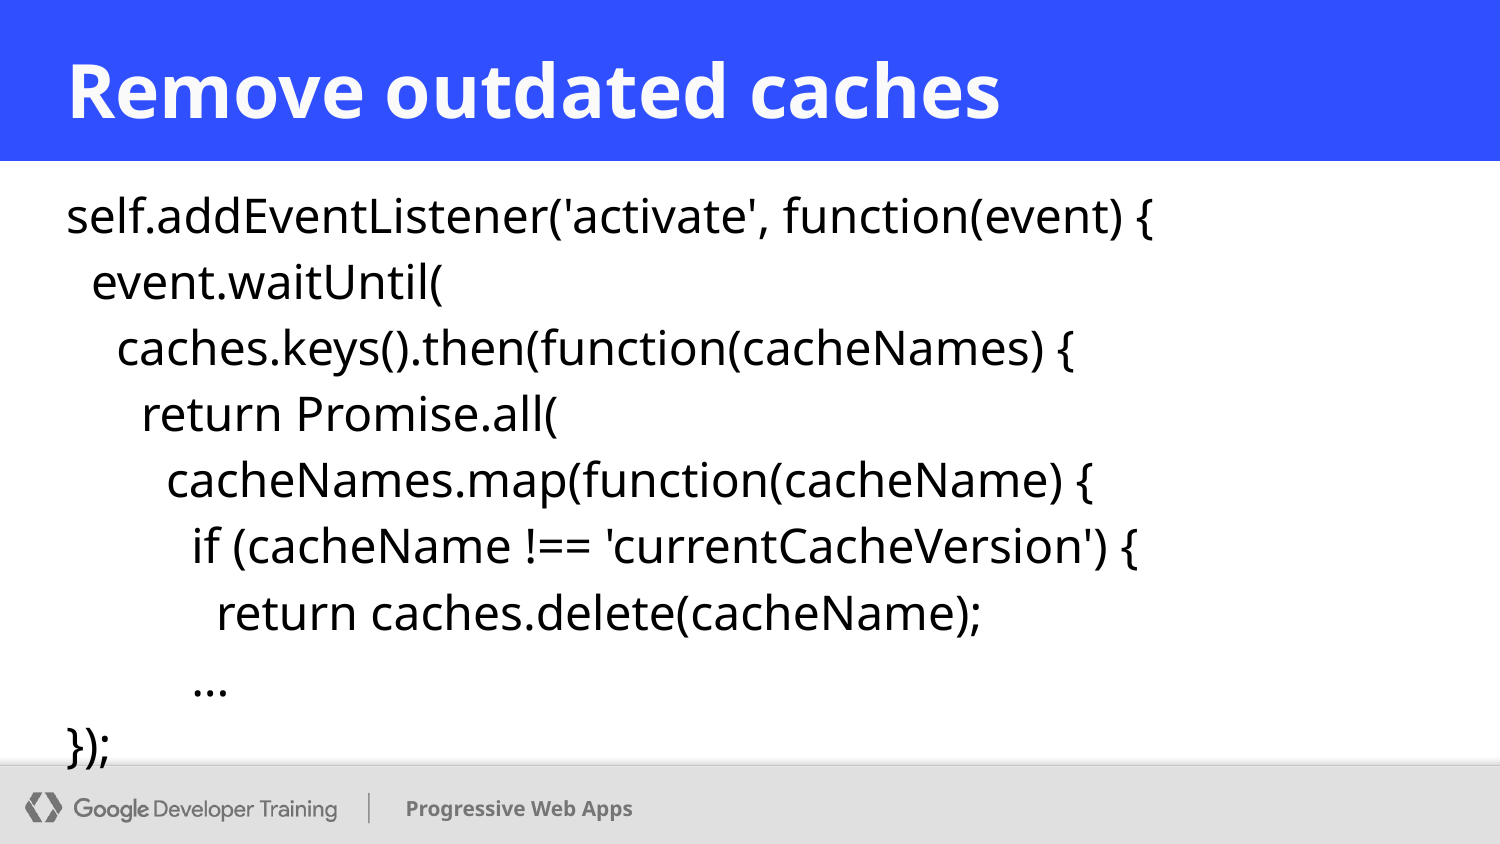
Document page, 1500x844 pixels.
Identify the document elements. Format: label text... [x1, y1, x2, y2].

list self.addEventListener('activate', function(event) { event.waitUntil( caches.keys().then(function(cacheNames) { return Promise.all( cacheNames.map(function(cacheName) { if (cacheName !== 'currentCacheVersion') { return caches.delete(cacheName); ... }); [51, 162, 1500, 762]
title Remove outdated caches [51, 28, 1449, 122]
picture [0, 161, 1500, 844]
